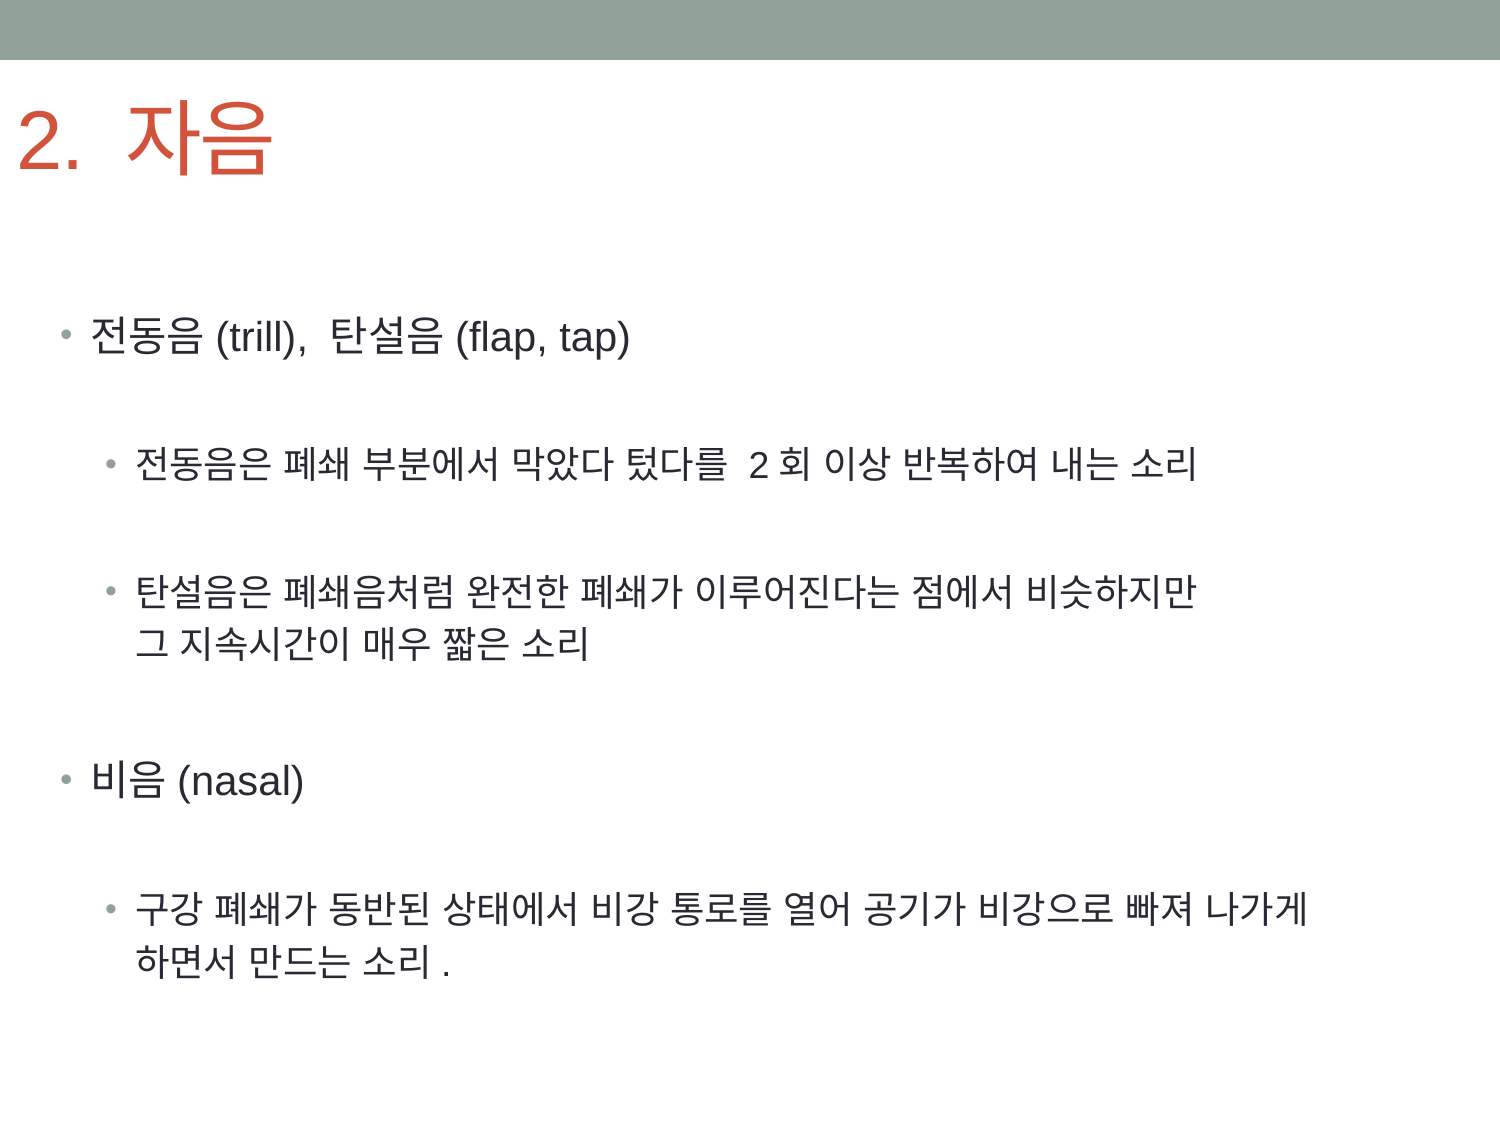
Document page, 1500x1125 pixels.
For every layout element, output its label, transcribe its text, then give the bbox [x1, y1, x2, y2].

title 2. 자음 [1, 54, 1352, 218]
list 전동음(trill), 탄설음(flap, tap) 전동음은 폐쇄 부분에서 막았다 텄다를 2회 이상 반복하여 내는 소리 탄설음은 폐쇄음처럼 완전한 폐쇄가 이루어진다는 점에서 비슷하지만 그 지속시간이 매우 짧은 소리 비음(nasal) 구강 폐쇄가 동반된 상태에서 비강 통로를 열어 공기가 비강으로 빠져 나가게 하면서 만드는 소리. [0, 243, 1500, 1106]
